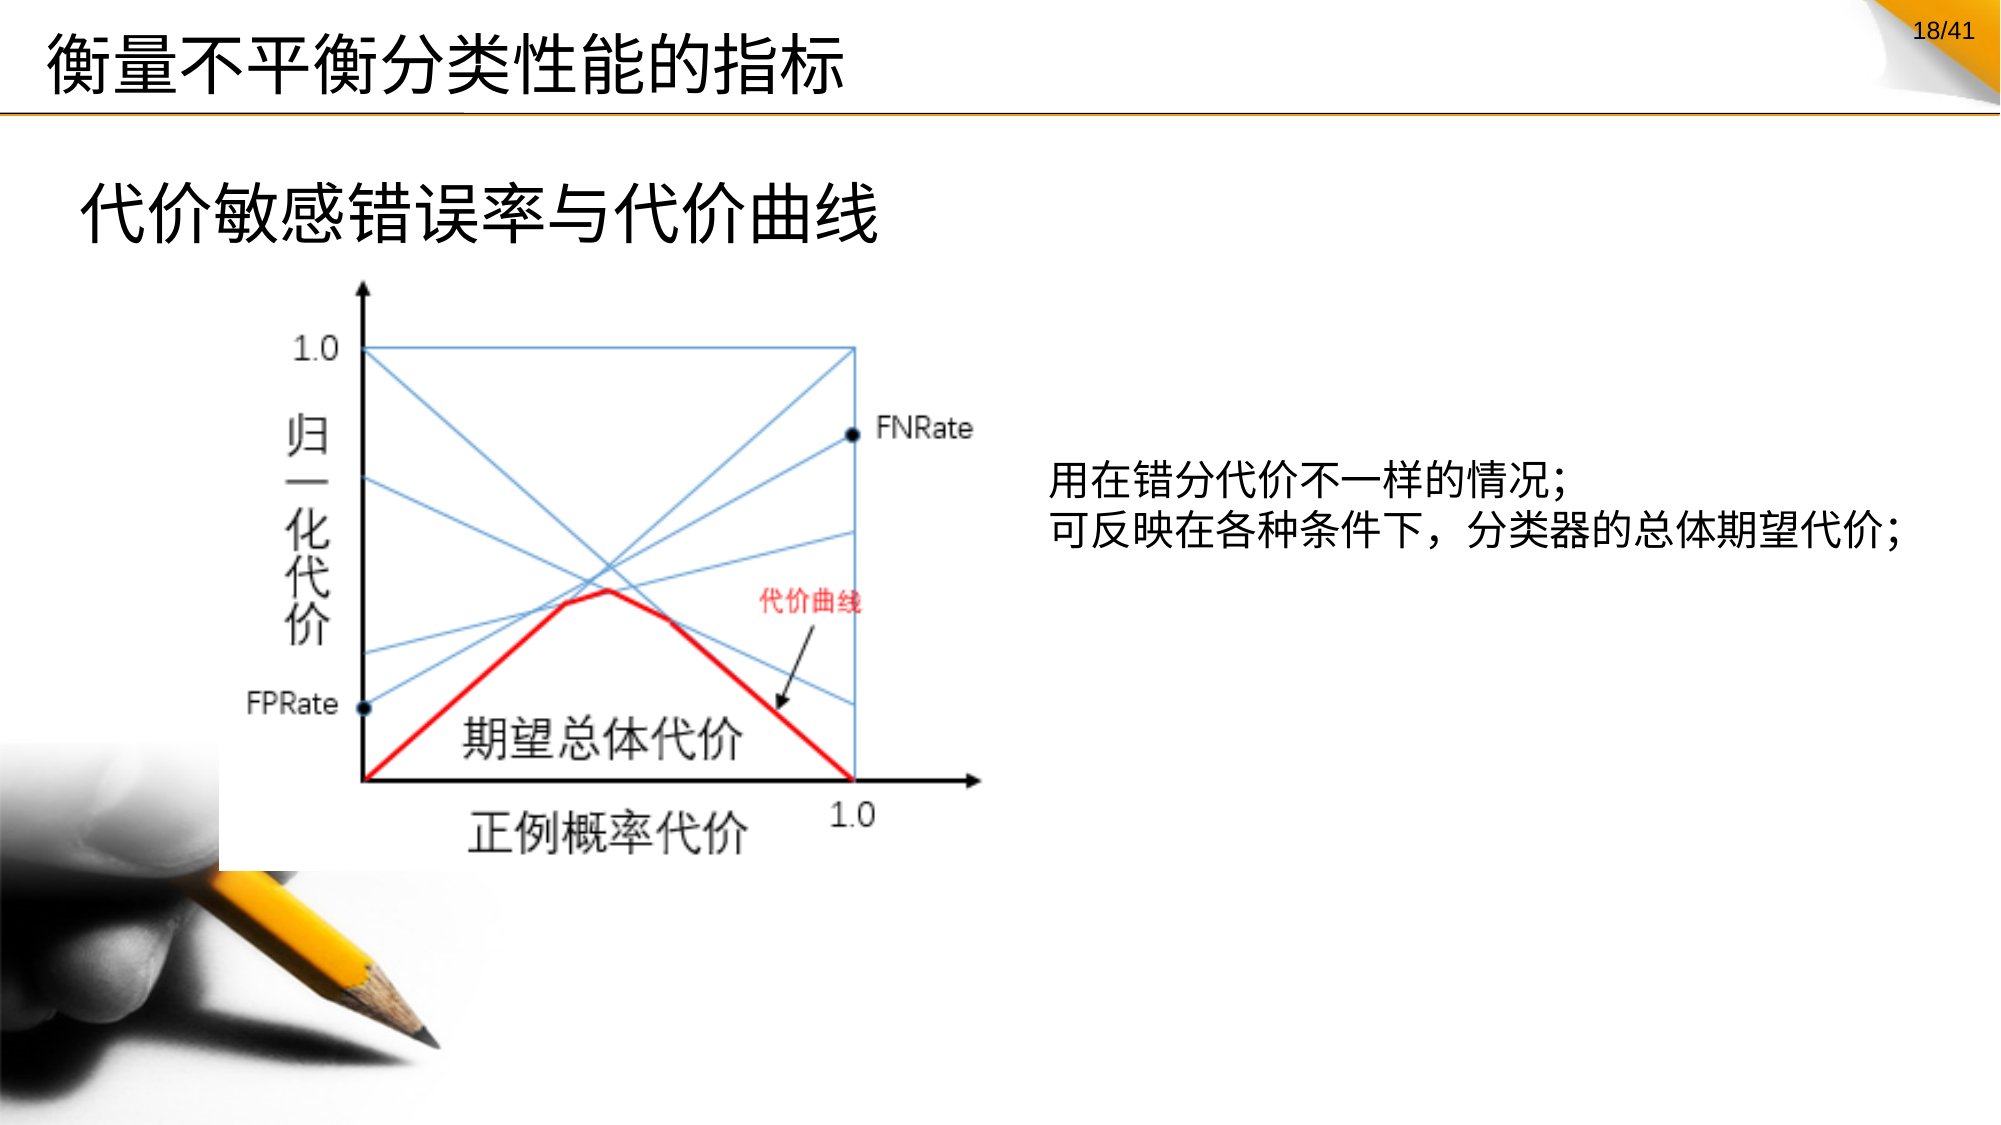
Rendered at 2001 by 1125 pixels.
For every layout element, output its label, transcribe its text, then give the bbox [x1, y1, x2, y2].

list 代价敏感错误率与代价曲线 [65, 164, 1906, 925]
picture [0, 0, 2001, 1125]
title 衡量不平衡分类性能的指标 [30, 15, 1219, 109]
text_box 用在错分代价不一样的情况； 可反映在各种条件下，分类器的总体期望代价； [1034, 445, 1941, 561]
